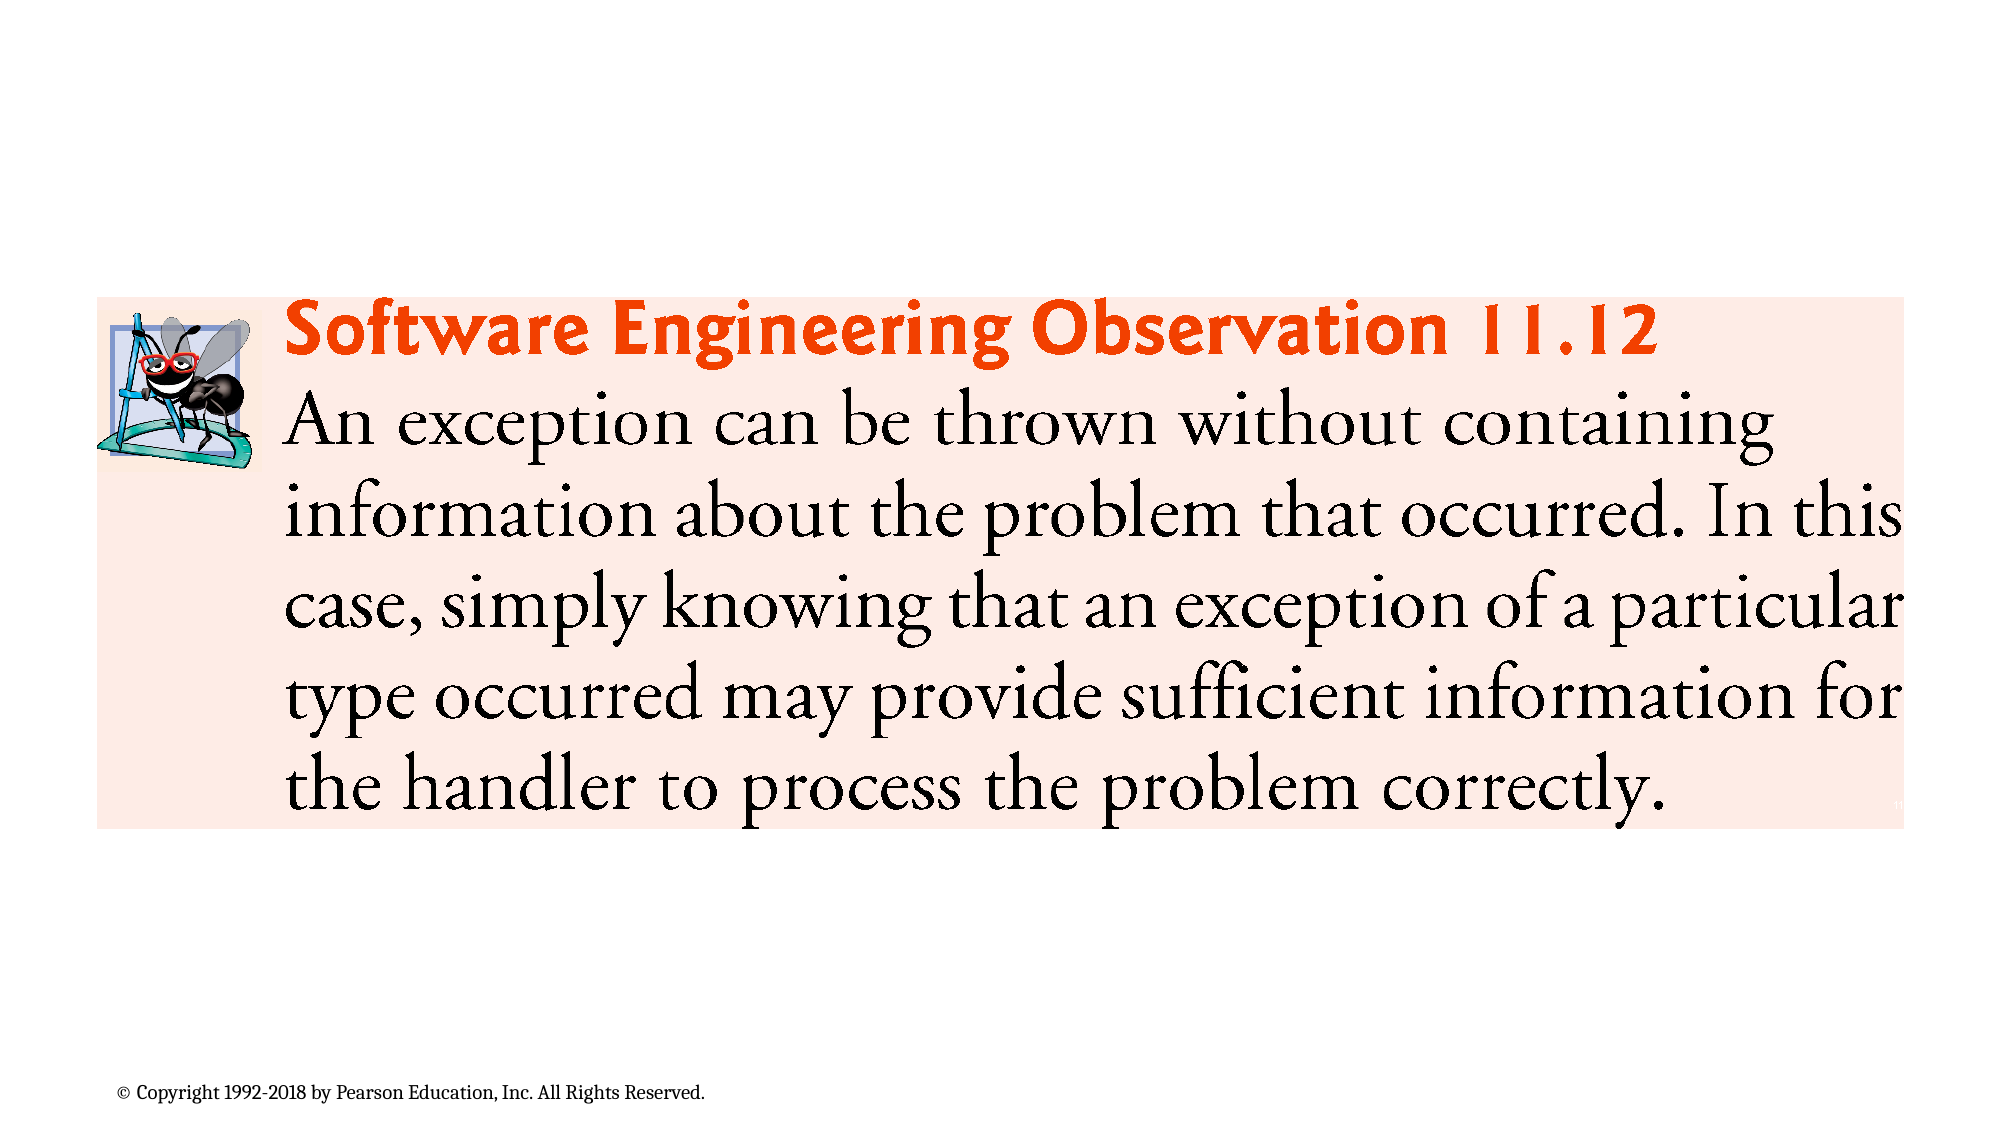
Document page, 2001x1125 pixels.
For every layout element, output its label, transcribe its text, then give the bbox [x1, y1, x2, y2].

picture [0, 200, 2000, 925]
footer © Copyright 1992-2018 by Pearson Education, Inc. All Rights Reserved. [99, 1051, 1473, 1112]
